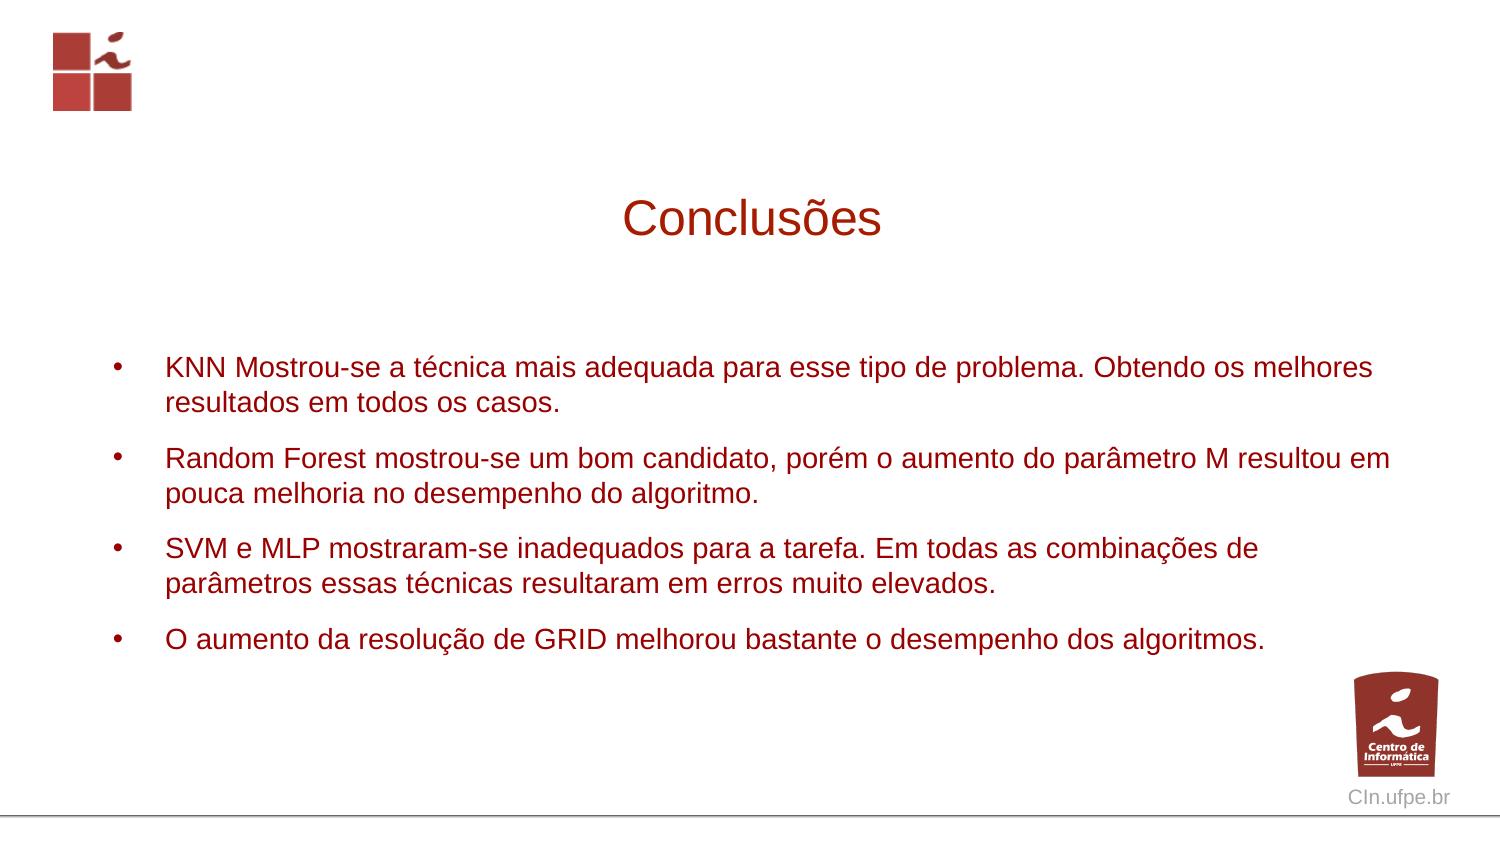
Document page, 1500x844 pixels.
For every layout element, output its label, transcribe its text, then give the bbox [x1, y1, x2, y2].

picture [53, 32, 132, 111]
list KNN Mostrou-se a técnica mais adequada para esse tipo de problema. Obtendo os melhores resultados em todos os casos. Random Forest mostrou-se um bom candidato, porém o aumento do parâmetro M resultou em pouca melhoria no desempenho do algoritmo. SVM e MLP mostraram-se inadequados para a tarefa. Em todas as combinações de parâmetros essas técnicas resultaram em erros muito elevados. O aumento da resolução de GRID melhorou bastante o desempenho dos algoritmos. [75, 333, 1425, 768]
title Conclusões [77, 144, 1428, 286]
picture [1353, 671, 1441, 777]
